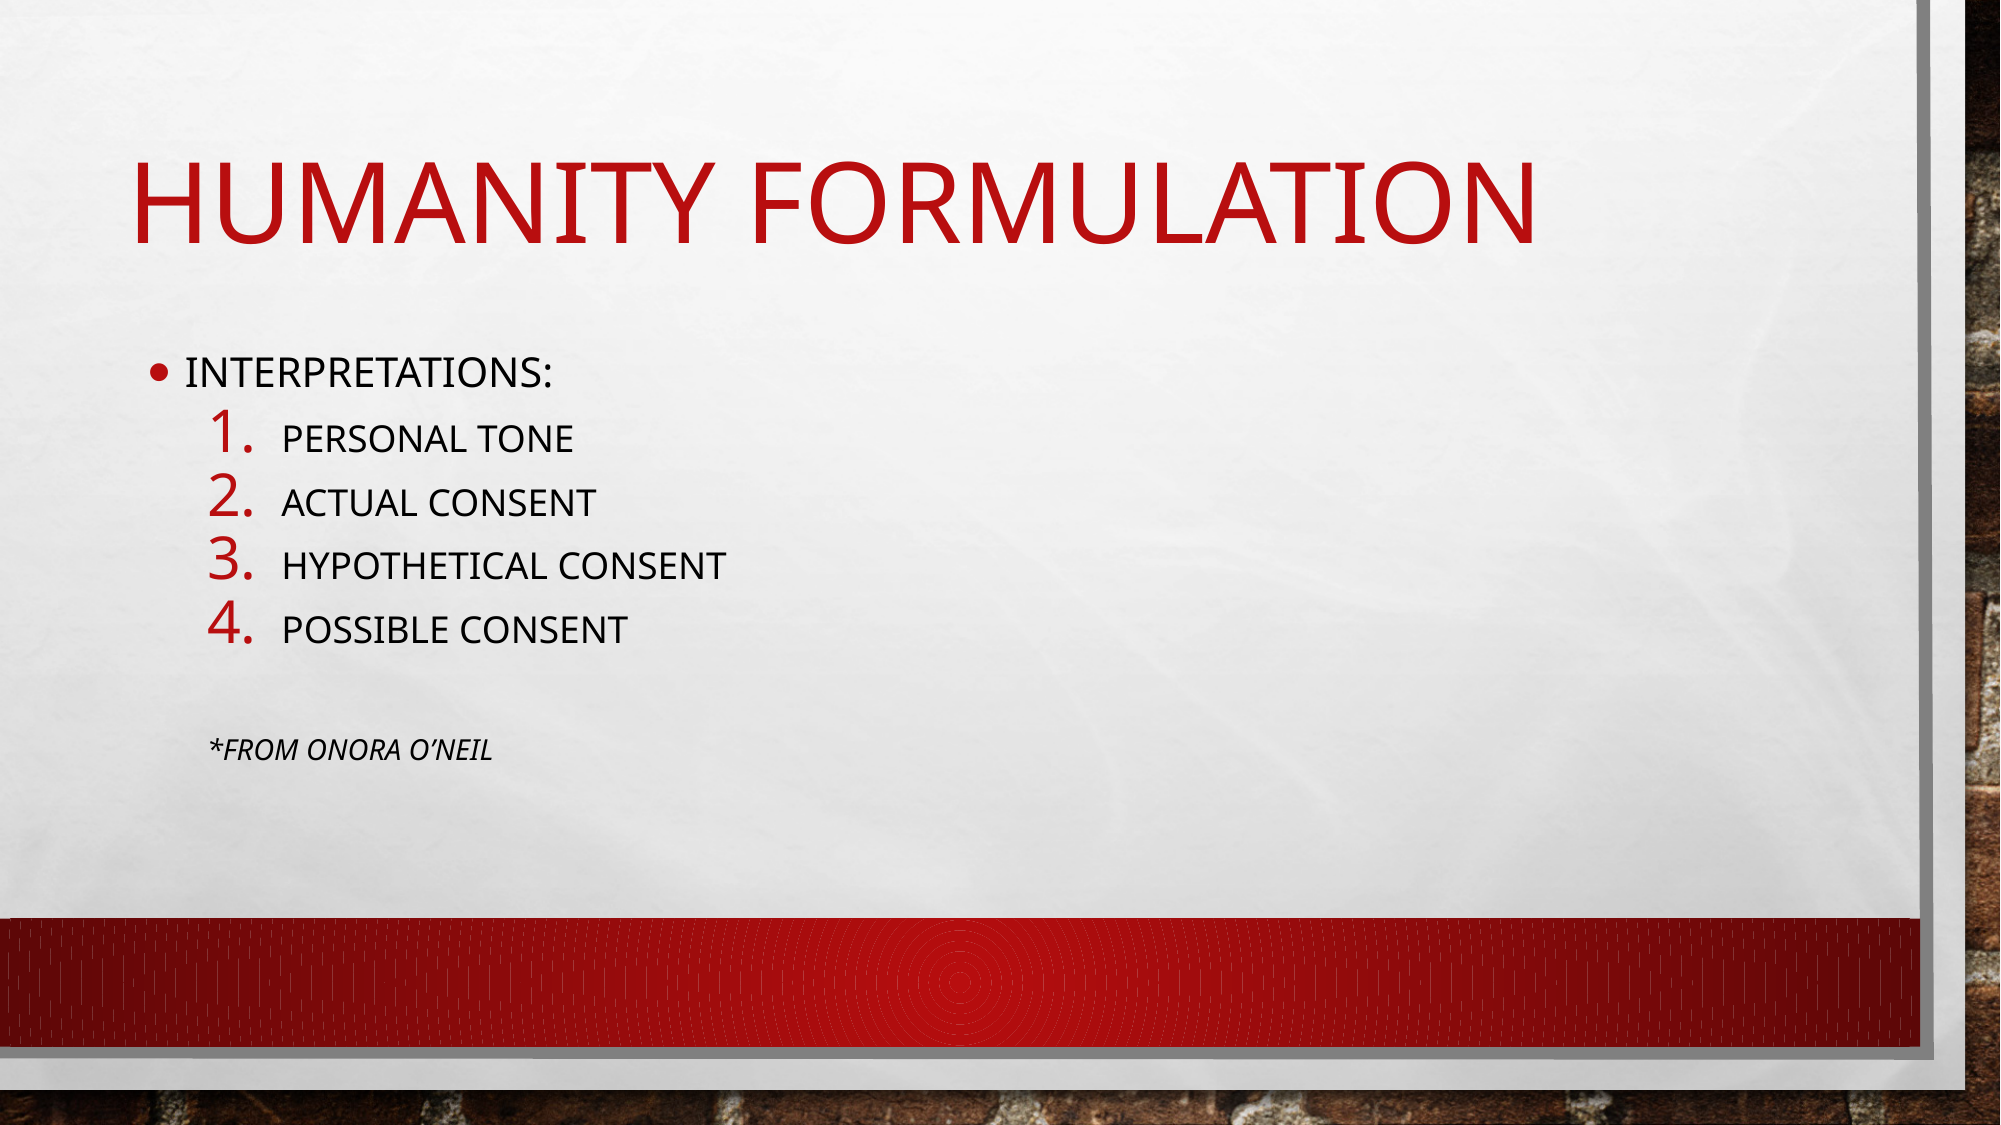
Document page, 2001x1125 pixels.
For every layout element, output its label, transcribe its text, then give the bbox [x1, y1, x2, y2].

list Interpretations: Personal Tone Actual Consent Hypothetical Consent Possible Consent *From Onora O’Neil [132, 257, 1867, 775]
title Humanity Formulation [112, 112, 1818, 302]
picture [0, 0, 2000, 1125]
